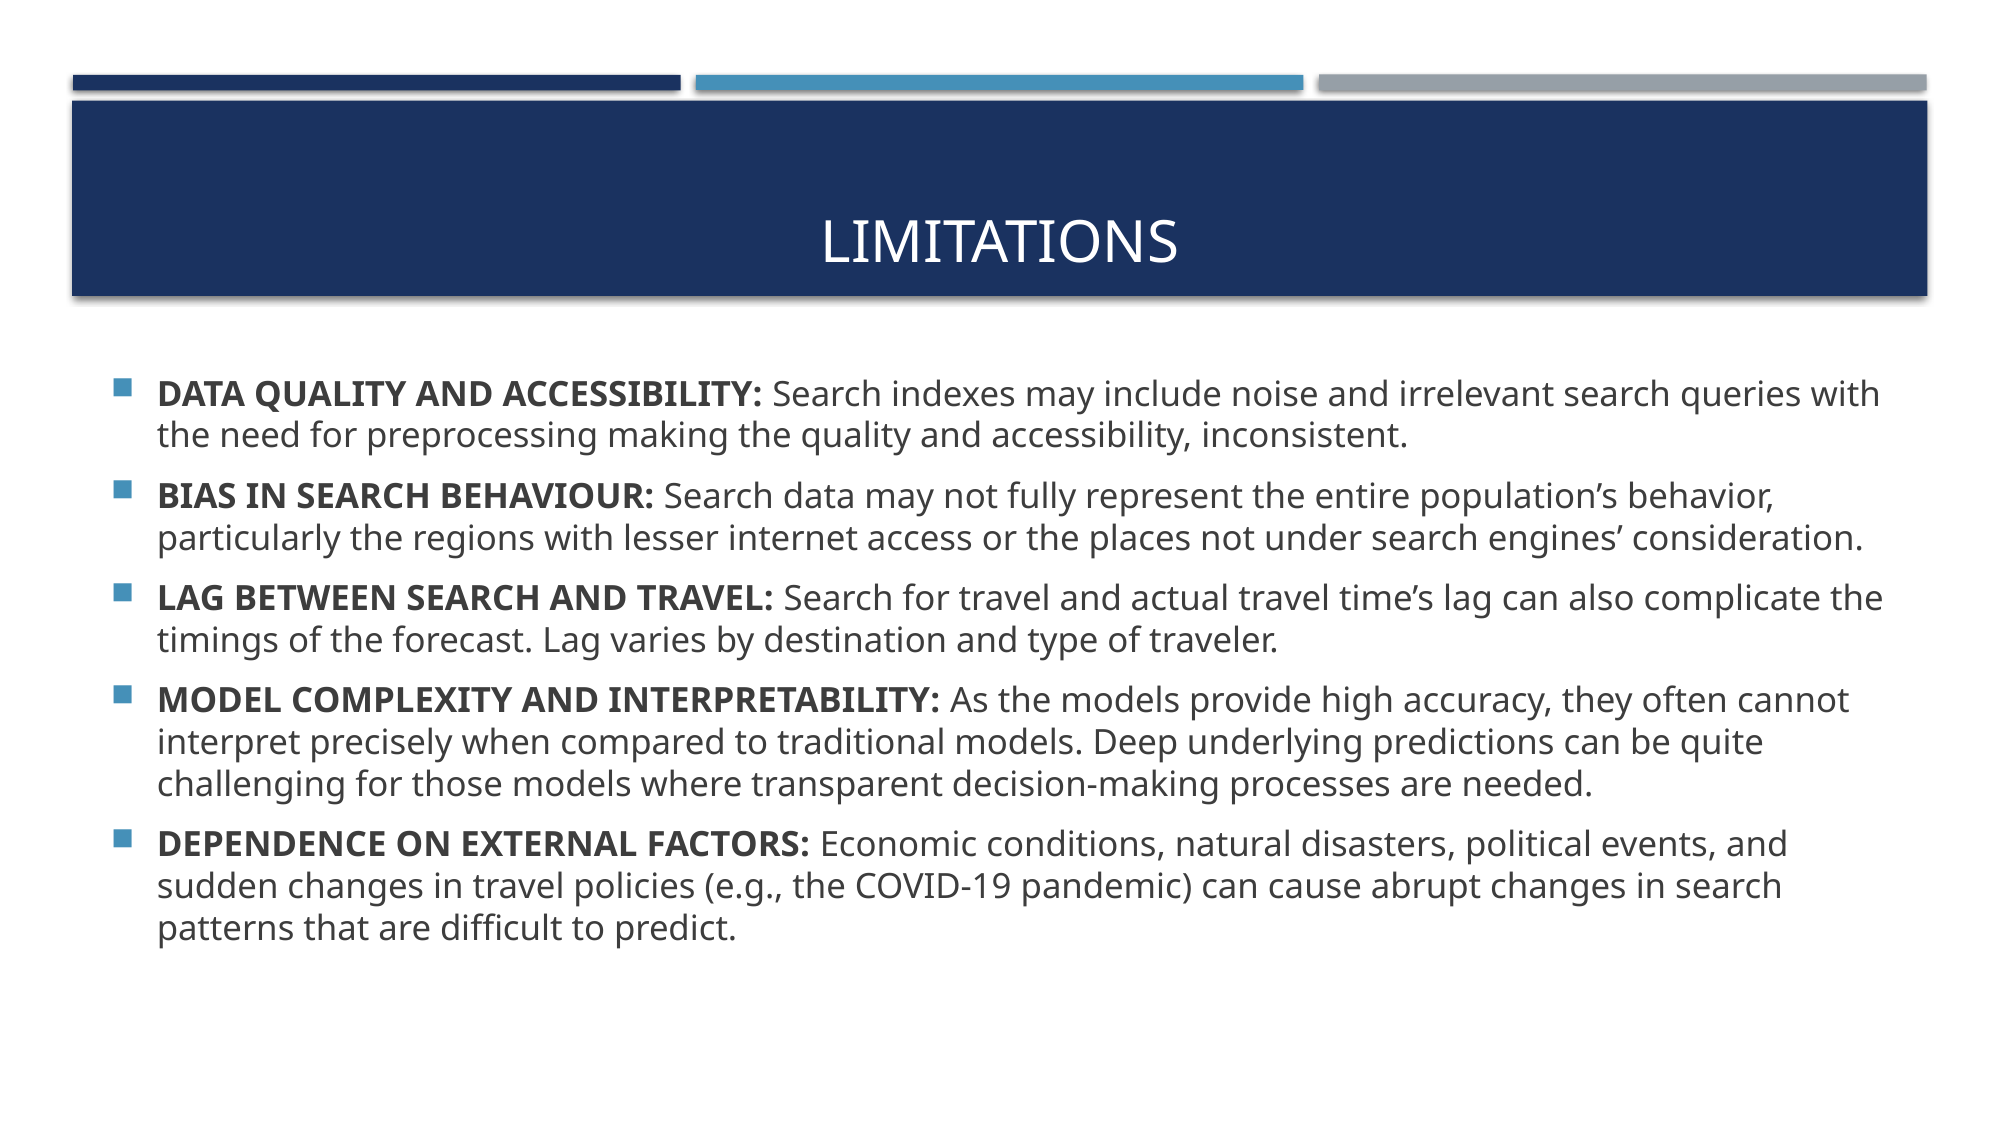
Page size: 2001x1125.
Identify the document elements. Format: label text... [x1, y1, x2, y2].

list DATA QUALITY AND ACCESSIBILITY: Search indexes may include noise and irrelevant search queries with the need for preprocessing making the quality and accessibility, inconsistent. BIAS IN SEARCH BEHAVIOUR: Search data may not fully represent the entire population’s behavior, particularly the regions with lesser internet access or the places not under search engines’ consideration. LAG BETWEEN SEARCH AND TRAVEL: Search for travel and actual travel time’s lag can also complicate the timings of the forecast. Lag varies by destination and type of traveler. MODEL COMPLEXITY AND INTERPRETABILITY: As the models provide high accuracy, they often cannot interpret precisely when compared to traditional models. Deep underlying predictions can be quite challenging for those models where transparent decision-making processes are needed. DEPENDENCE ON EXTERNAL FACTORS: Economic conditions, natural disasters, political events, and sudden changes in travel policies (e.g., the COVID-19 pandemic) can cause abrupt changes in search patterns that are difficult to predict. [95, 357, 1905, 962]
title LIMITATIONS [95, 115, 1905, 282]
